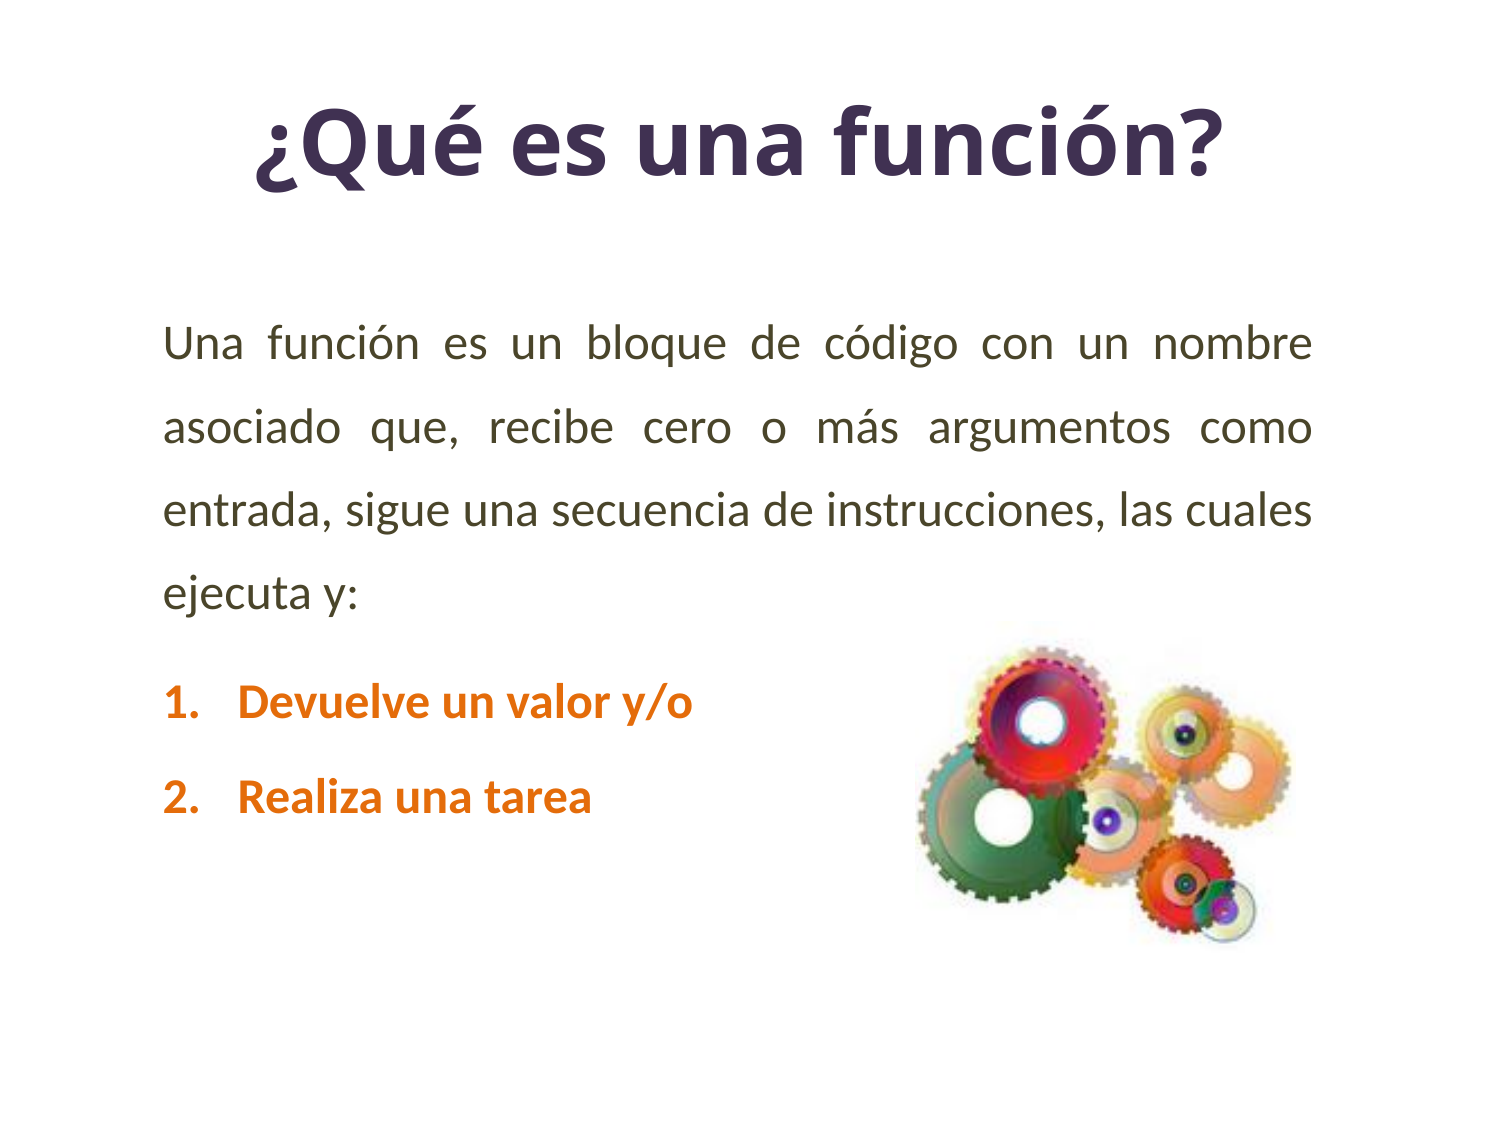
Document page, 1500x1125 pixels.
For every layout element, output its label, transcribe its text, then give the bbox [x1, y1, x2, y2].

picture [915, 621, 1296, 953]
list Una función es un bloque de código con un nombre asociado que, recibe cero o más argumentos como entrada, sigue una secuencia de instrucciones, las cuales ejecuta y: Devuelve un valor y/o Realiza una tarea [147, 278, 1329, 870]
title ¿Qué es una función? [64, 45, 1415, 233]
